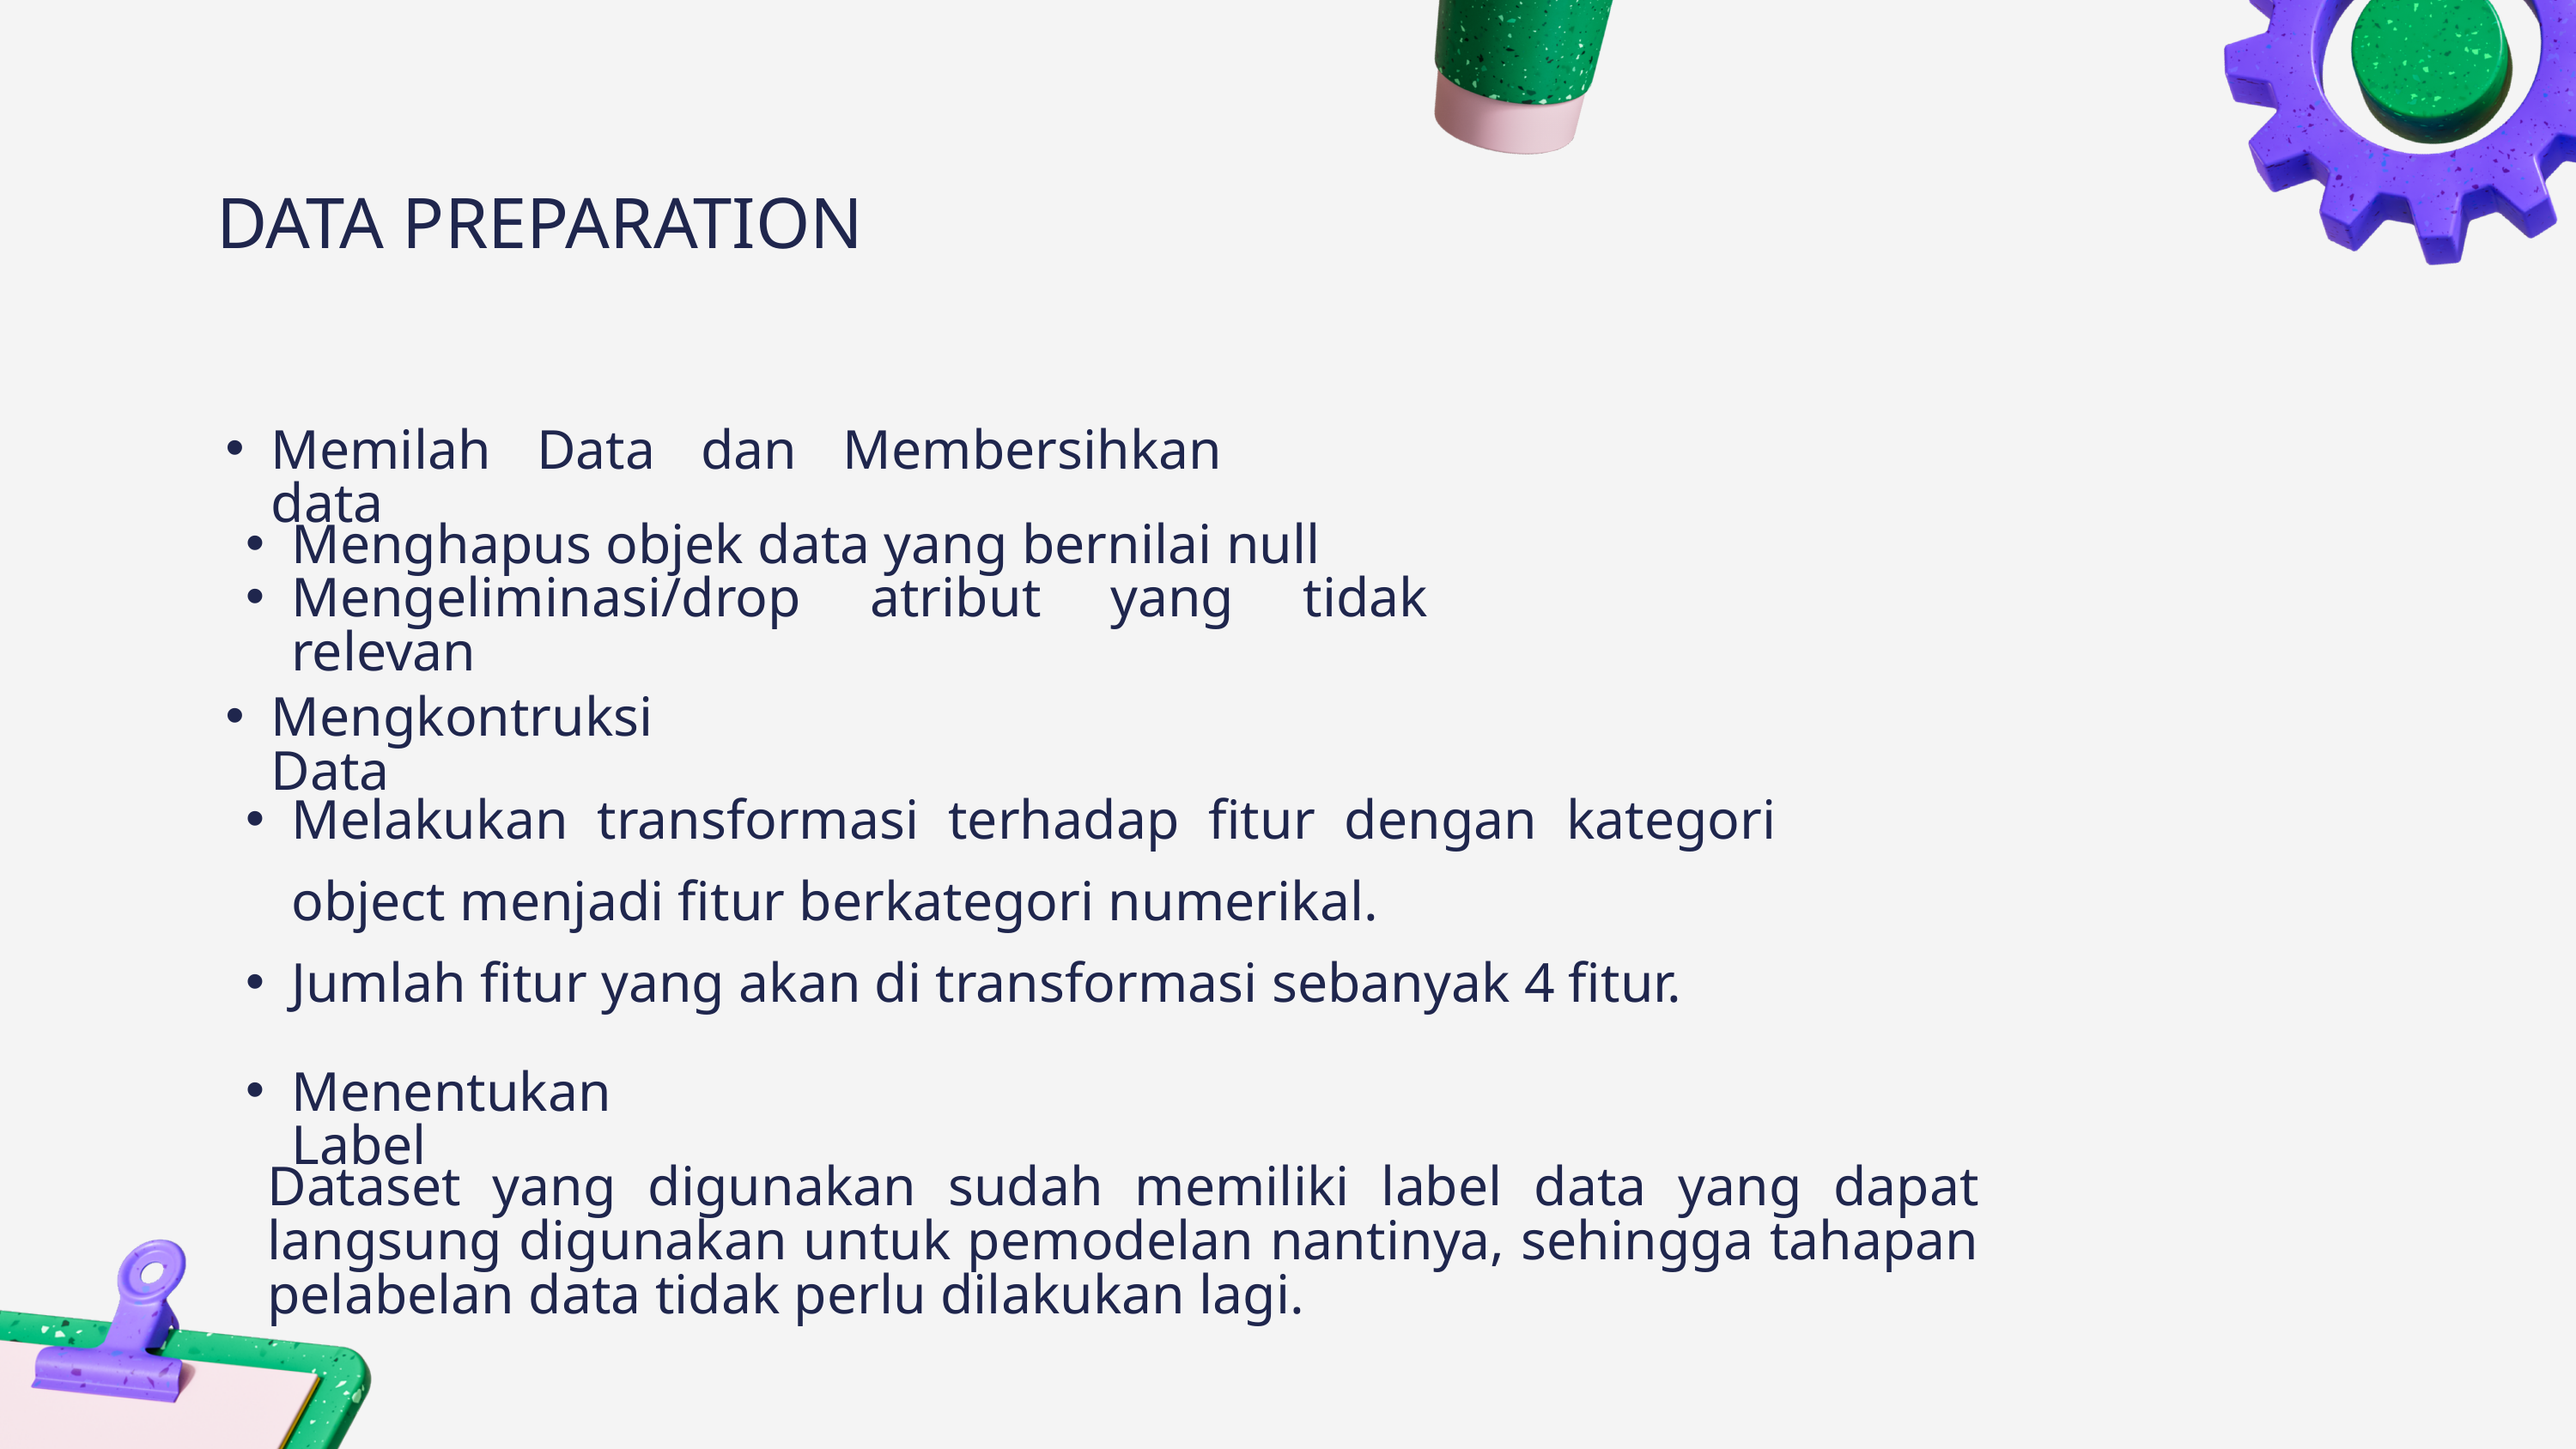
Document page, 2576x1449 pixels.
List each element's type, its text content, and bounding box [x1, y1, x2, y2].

text_box Menentukan Label [200, 1068, 745, 1176]
picture [0, 1239, 372, 1449]
picture [2201, 0, 2576, 312]
text_box Mengkontruksi Data [179, 693, 765, 801]
text_box DATA PREPARATION [200, 165, 880, 263]
text_box Memilah Data dan Membersihkan data [179, 426, 1224, 534]
text_box Dataset yang digunakan sudah memiliki label data yang dapat langsung digunakan untuk pemodelan nantinya, sehingga tahapan pelabelan data tidak perlu dilakukan lagi. [267, 1163, 1982, 1379]
text_box Melakukan transformasi terhadap fitur dengan kategori object menjadi fitur berkategori numerikal. Jumlah fitur yang akan di transformasi sebanyak 4 fitur. [200, 768, 1778, 1014]
picture [1408, 0, 1689, 174]
text_box Menghapus objek data yang bernilai null Mengeliminasi/drop atribut yang tidak relevan [200, 520, 1431, 682]
